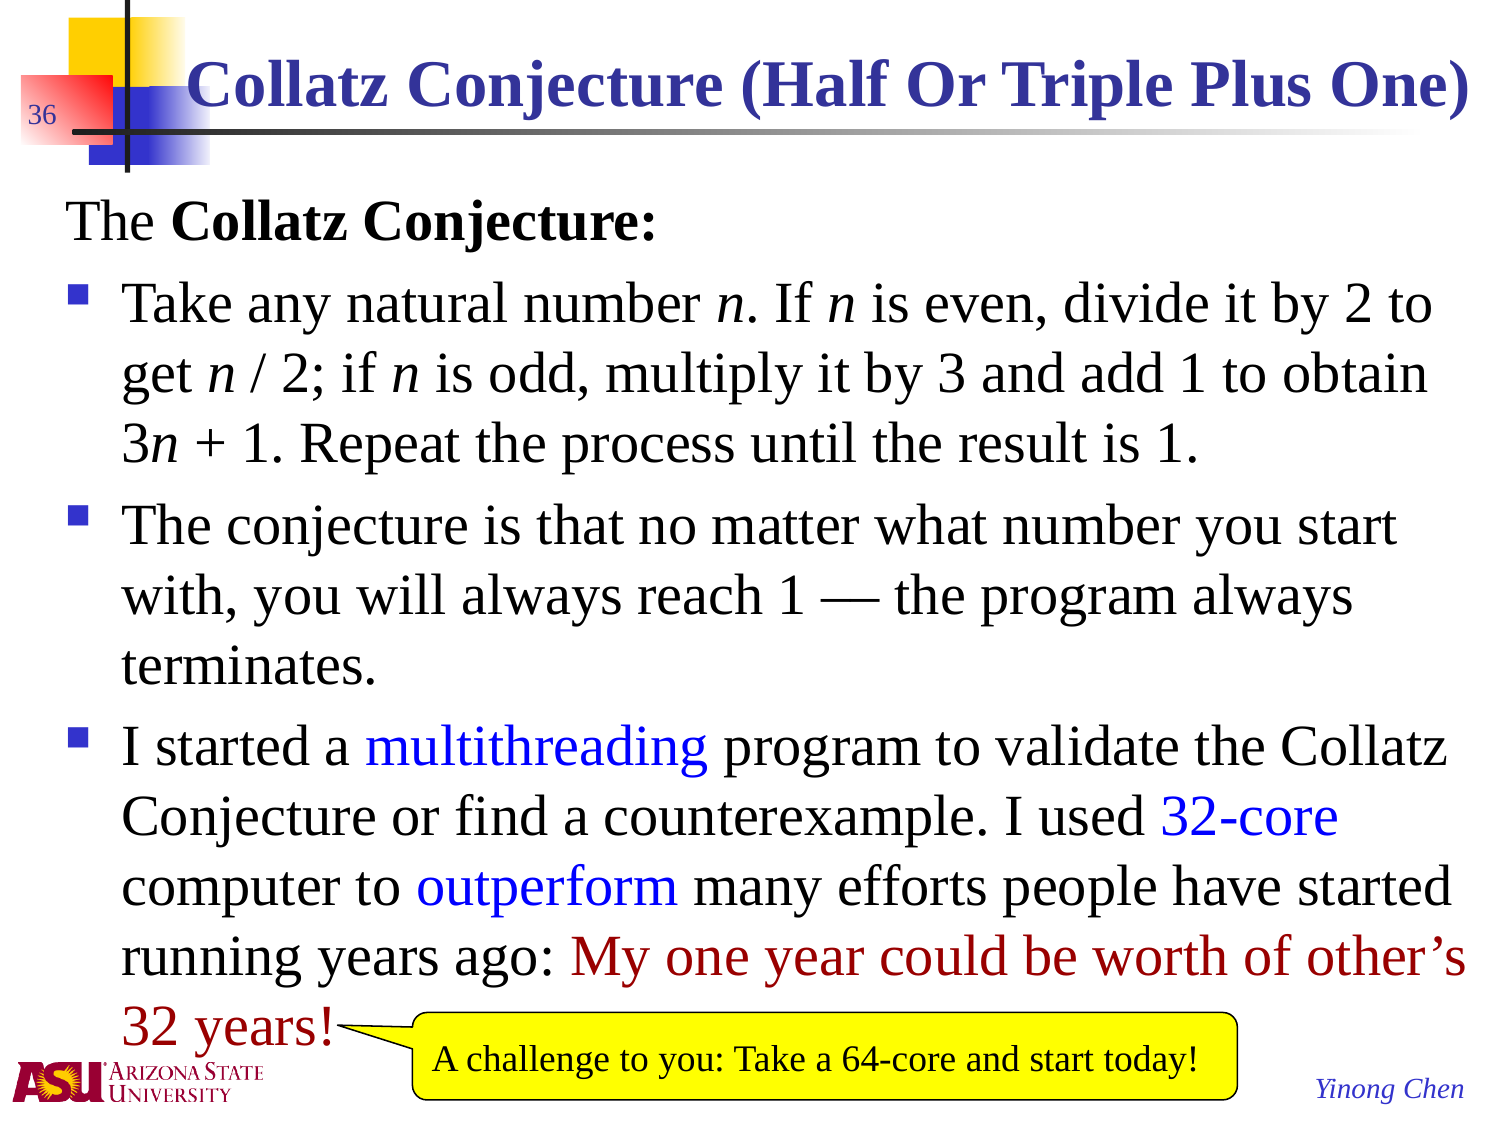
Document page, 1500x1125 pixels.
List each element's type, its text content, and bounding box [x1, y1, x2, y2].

picture [12, 1062, 49, 1102]
text_box A challenge to you: Take a 64-core and start today! [337, 1012, 1238, 1100]
slide_number 36 [12, 62, 141, 138]
title Collatz Conjecture (Half Or Triple Plus One) [140, 24, 1488, 128]
list The Collatz Conjecture: Take any natural number n. If n is even, divide it by 2 to get n / 2; if n is odd, multiply it by 3 and add 1 to obtain 3n + 1. Repeat the process until the result is 1. The conjecture is that no matter what number you start with, you will always reach 1 –– the program always terminates. I started a multithreading program to validate the Collatz Conjecture or find a counterexample. I used 32-core computer to outperform many efforts people have started running years ago: My one year could be worth of other’s 32 years! [49, 174, 1488, 1125]
